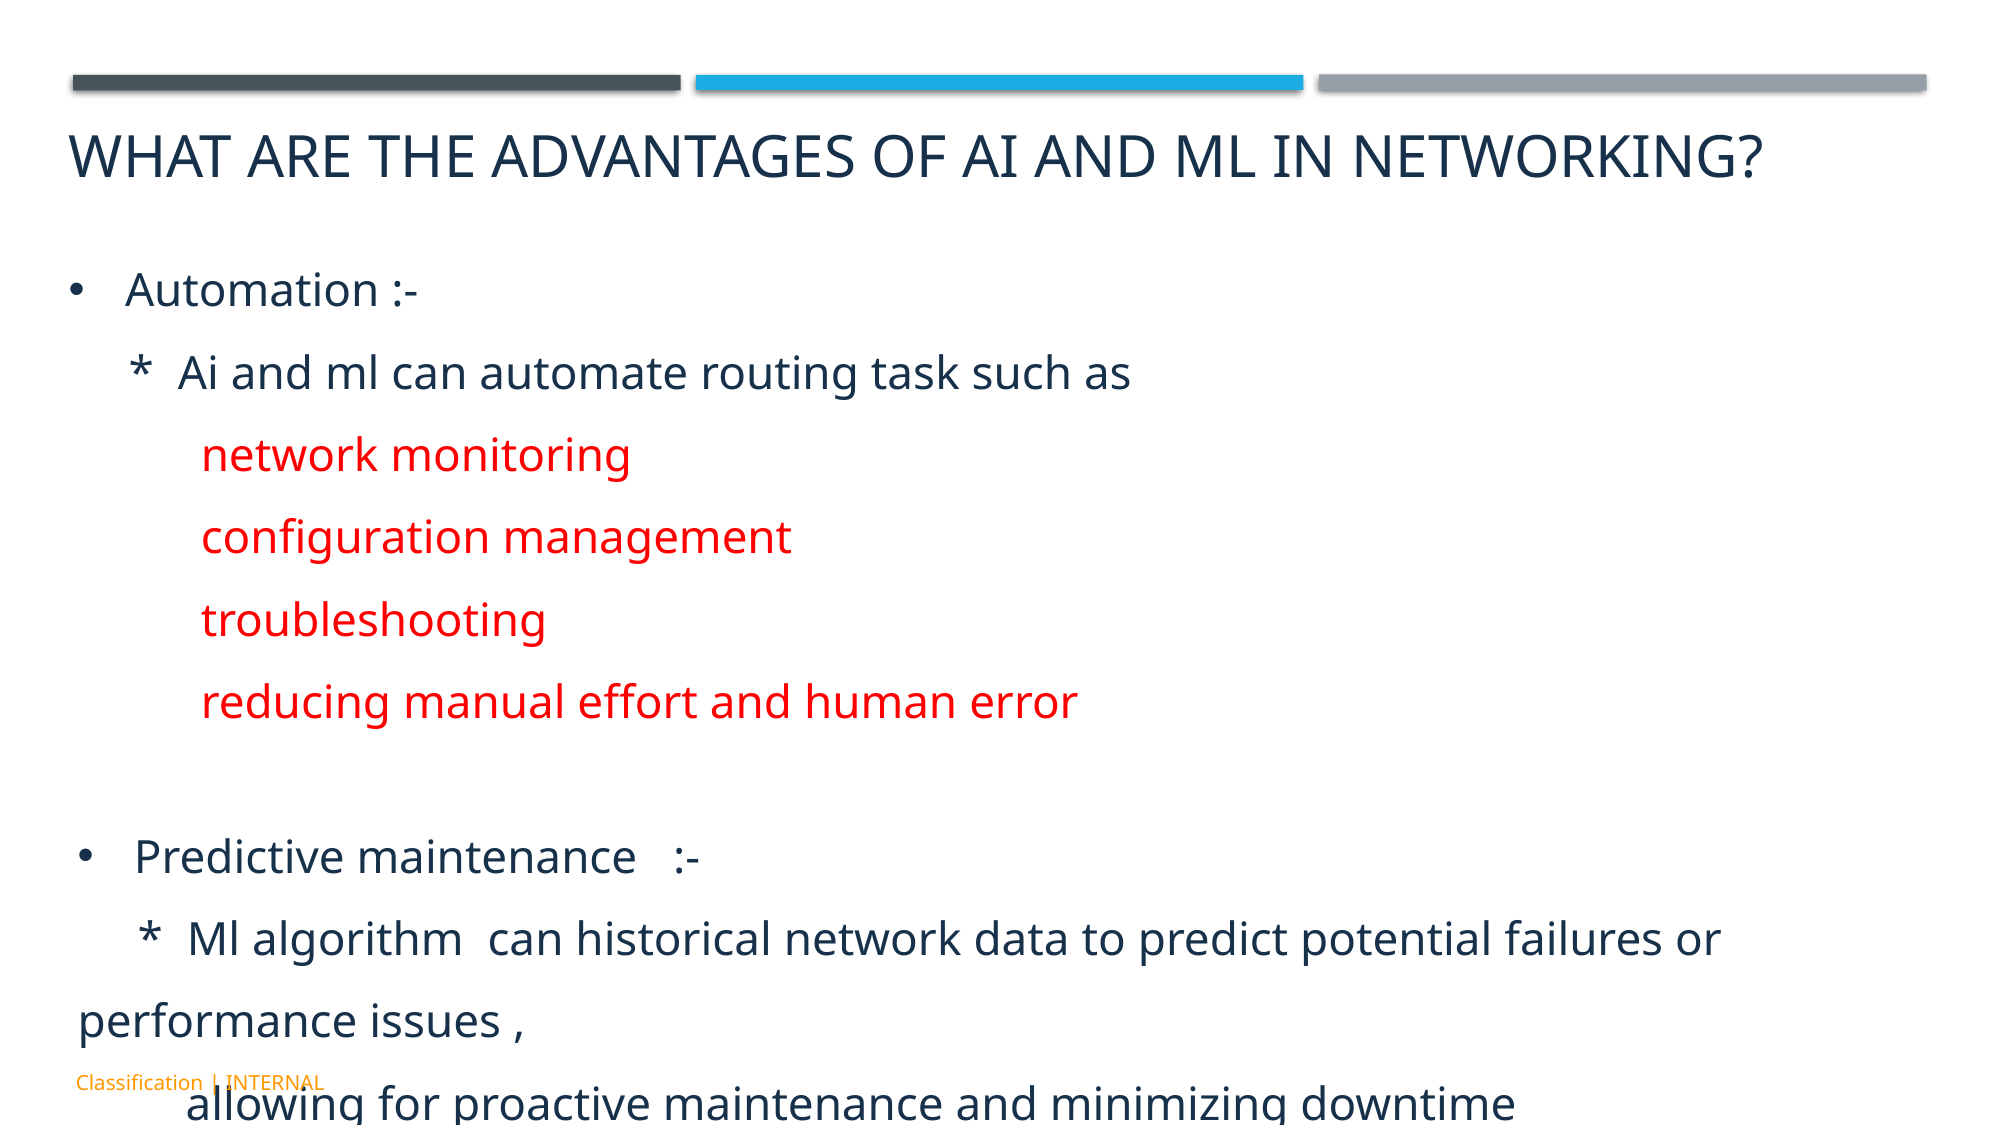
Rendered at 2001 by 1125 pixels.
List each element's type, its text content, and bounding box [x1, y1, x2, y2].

title What are the advantages of AI and ML in networking? [54, 76, 1864, 198]
text_box Automation :- * Ai and ml can automate routing task such as network monitoring configuration management troubleshooting reducing manual effort and human error [54, 226, 1929, 736]
text_box Predictive maintenance :- * Ml algorithm can historical network data to predict potential failures or performance issues , allowing for proactive maintenance and minimizing downtime [62, 792, 1938, 1125]
text_box Classification | INTERNAL [61, 1062, 340, 1103]
